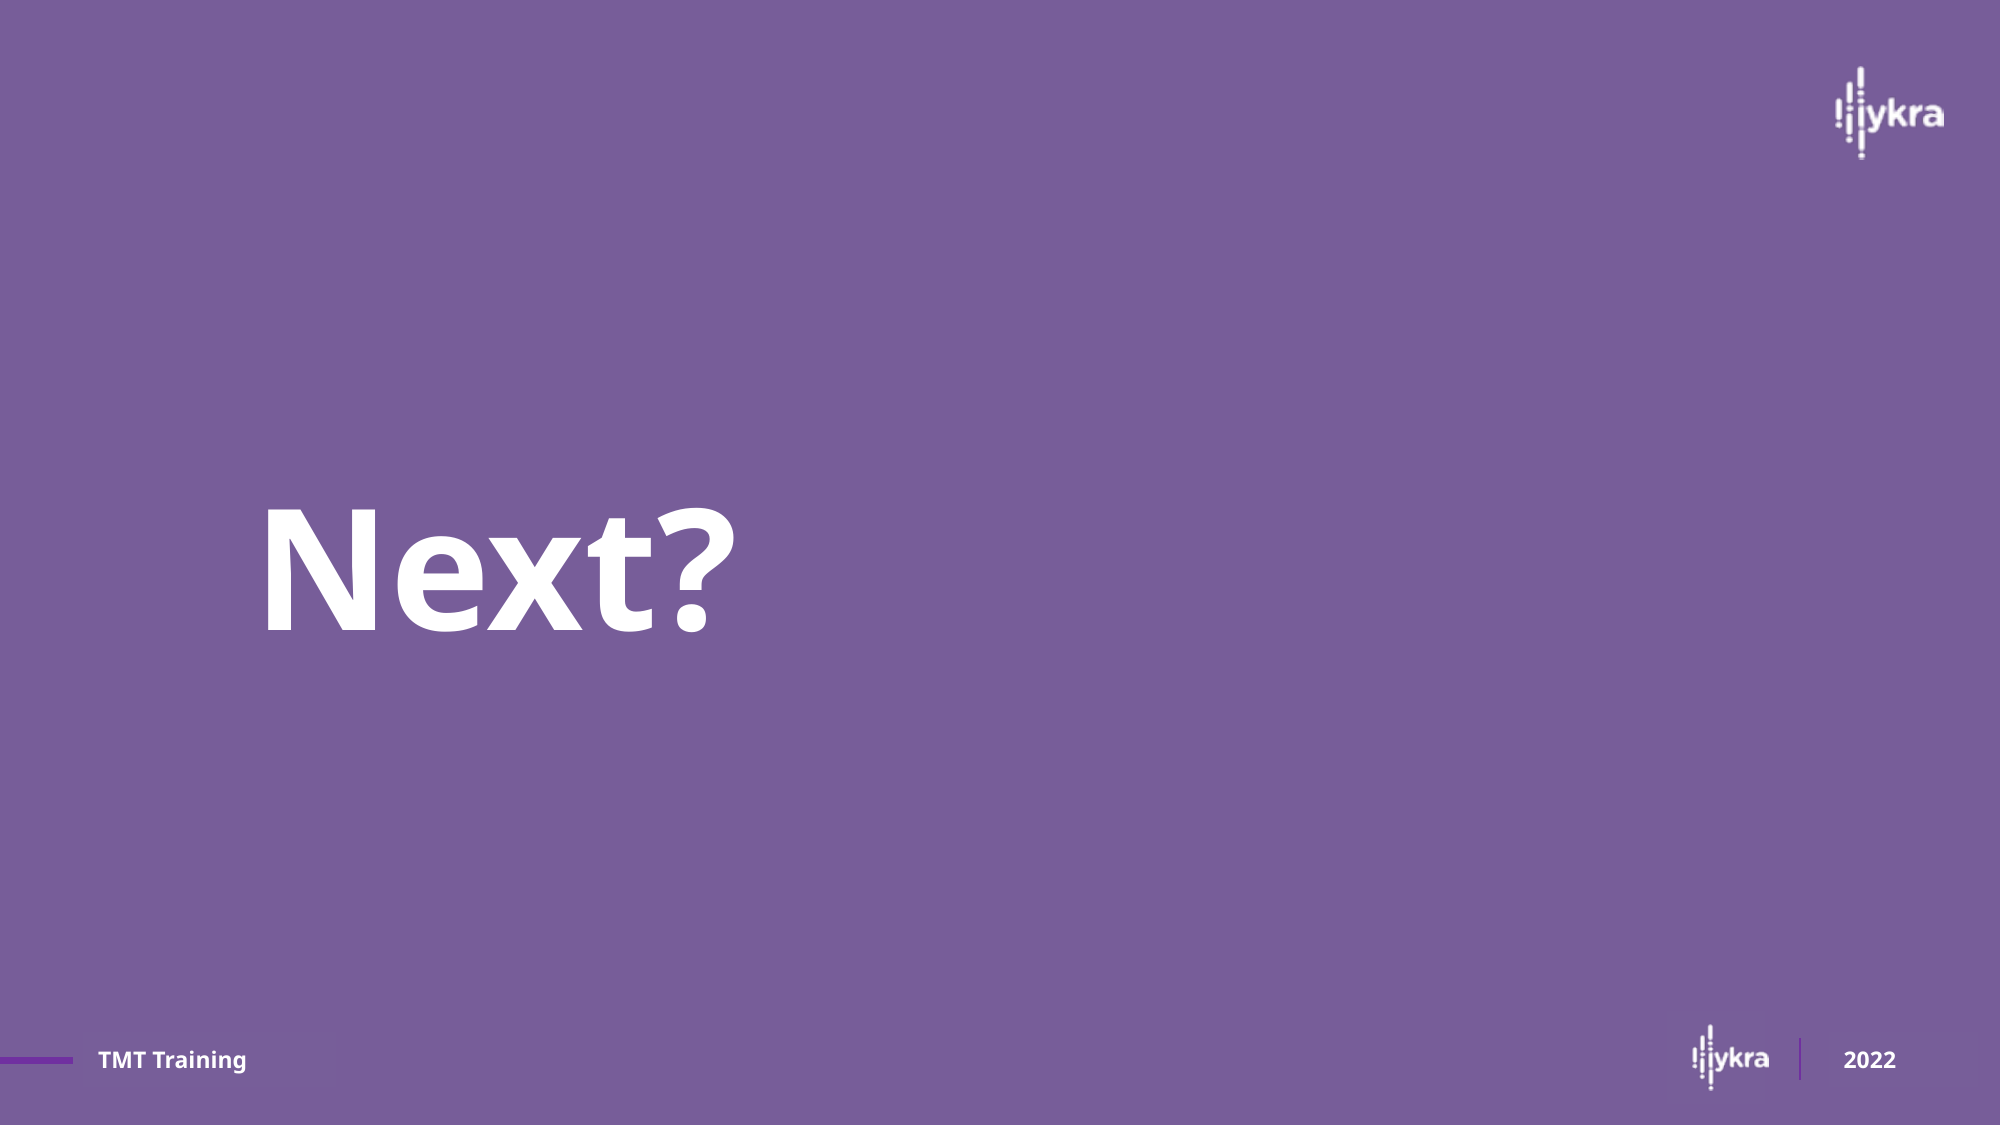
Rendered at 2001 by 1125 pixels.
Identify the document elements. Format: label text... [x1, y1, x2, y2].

picture [1834, 65, 1944, 161]
text_box TMT Training [83, 1032, 337, 1088]
text_box Next? [233, 156, 1793, 969]
picture [1691, 1024, 1769, 1091]
text_box [1666, 1010, 1766, 1105]
text_box 2022 [1828, 1032, 1979, 1088]
